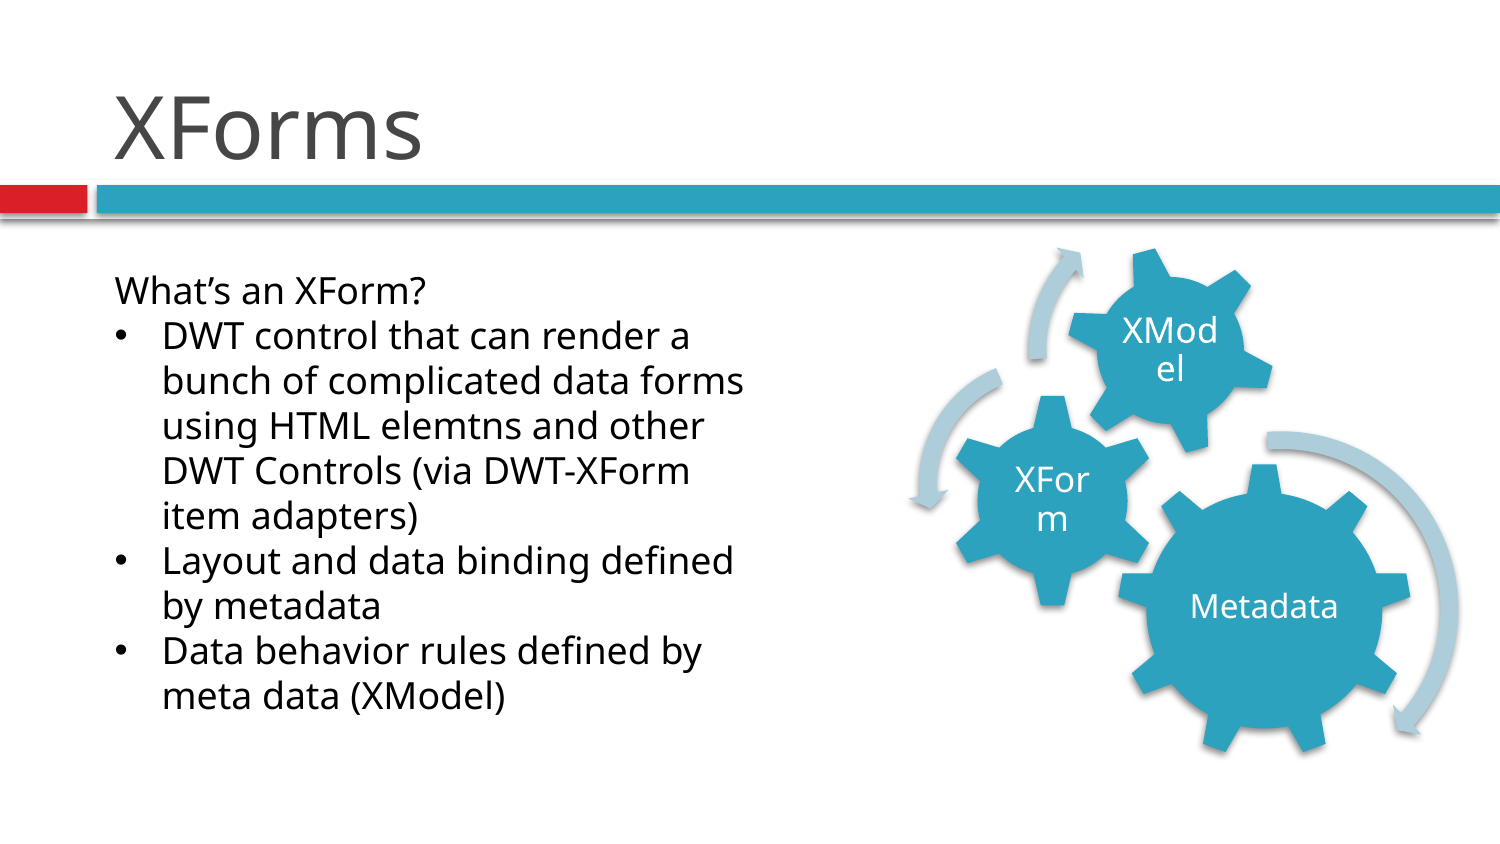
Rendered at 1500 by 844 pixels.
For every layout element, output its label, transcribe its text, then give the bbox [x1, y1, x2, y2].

text_box What’s an XForm? DWT control that can render a bunch of complicated data forms using HTML elemtns and other DWT Controls (via DWT-XForm item adapters) Layout and data binding defined by metadata Data behavior rules defined by meta data (XModel) [99, 259, 788, 725]
title XForms [99, 19, 1438, 185]
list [824, 221, 1463, 759]
